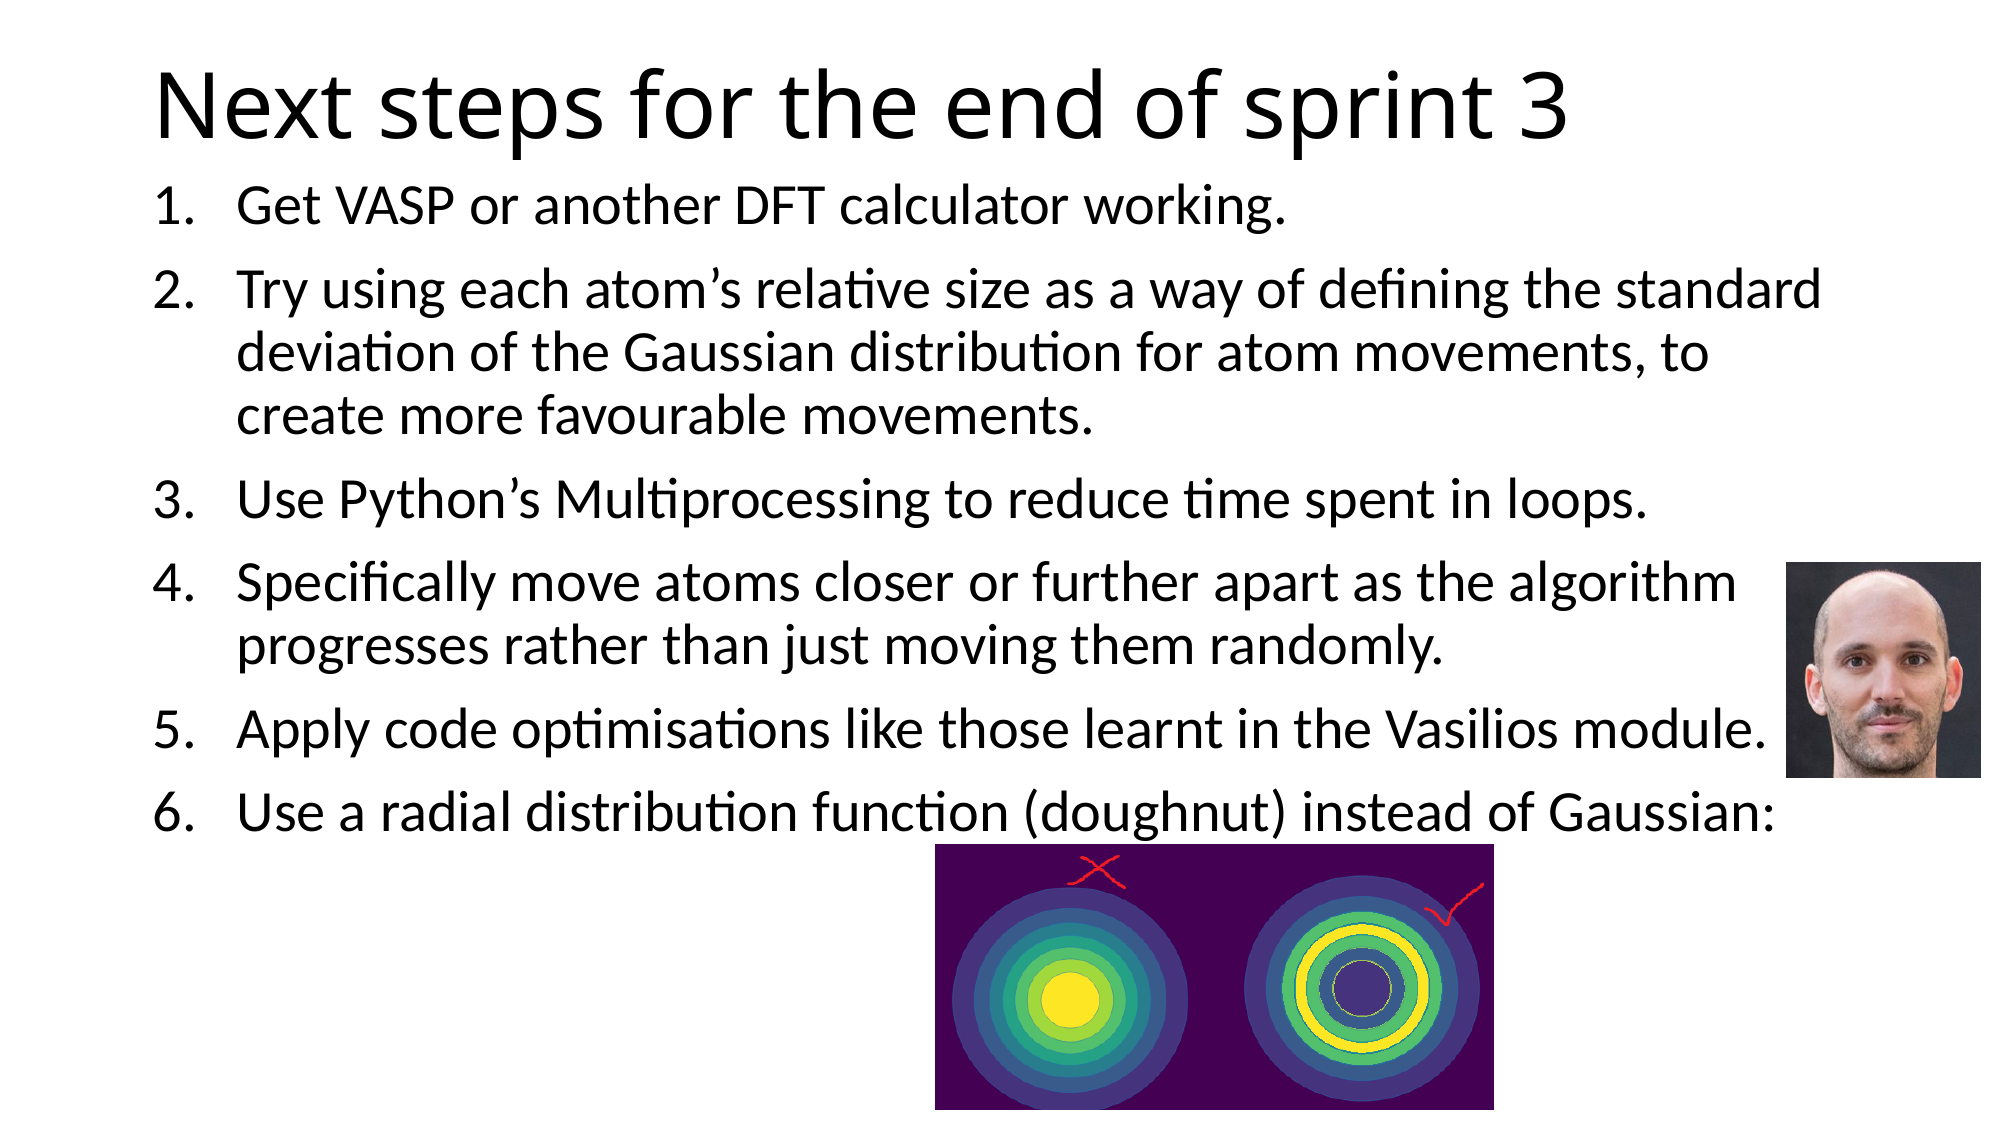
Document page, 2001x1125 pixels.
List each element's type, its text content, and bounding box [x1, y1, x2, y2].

title Next steps for the end of sprint 3 [137, 0, 1863, 167]
picture [934, 844, 1494, 1110]
list Get VASP or another DFT calculator working. Try using each atom’s relative size as a way of defining the standard deviation of the Gaussian distribution for atom movements, to create more favourable movements. Use Python’s Multiprocessing to reduce time spent in loops. Specifically move atoms closer or further apart as the algorithm progresses rather than just moving them randomly. Apply code optimisations like those learnt in the Vasilios module. Use a radial distribution function (doughnut) instead of Gaussian: [137, 167, 1863, 881]
picture [1786, 562, 1981, 778]
